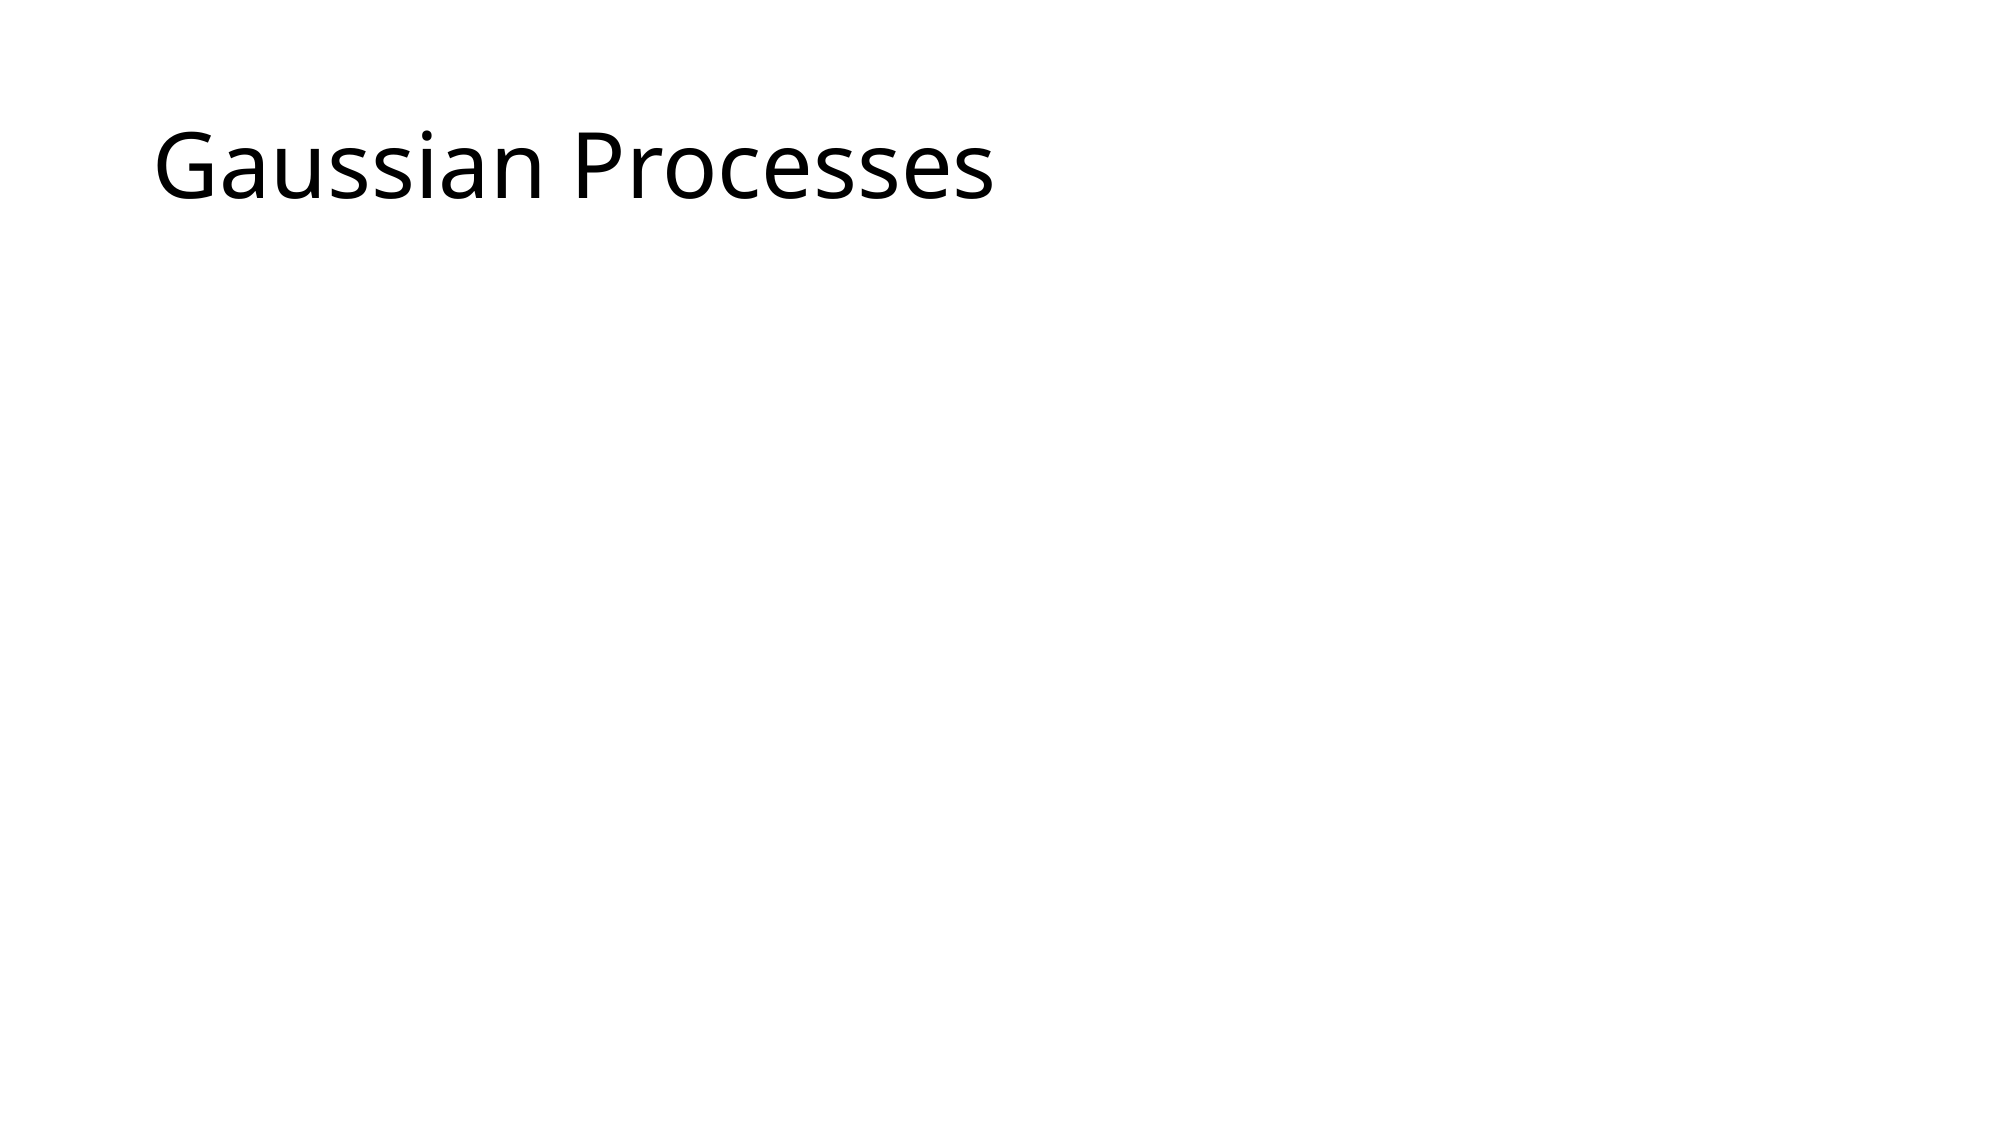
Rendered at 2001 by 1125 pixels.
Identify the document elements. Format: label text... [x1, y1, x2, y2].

title Gaussian Processes [137, 59, 1863, 278]
